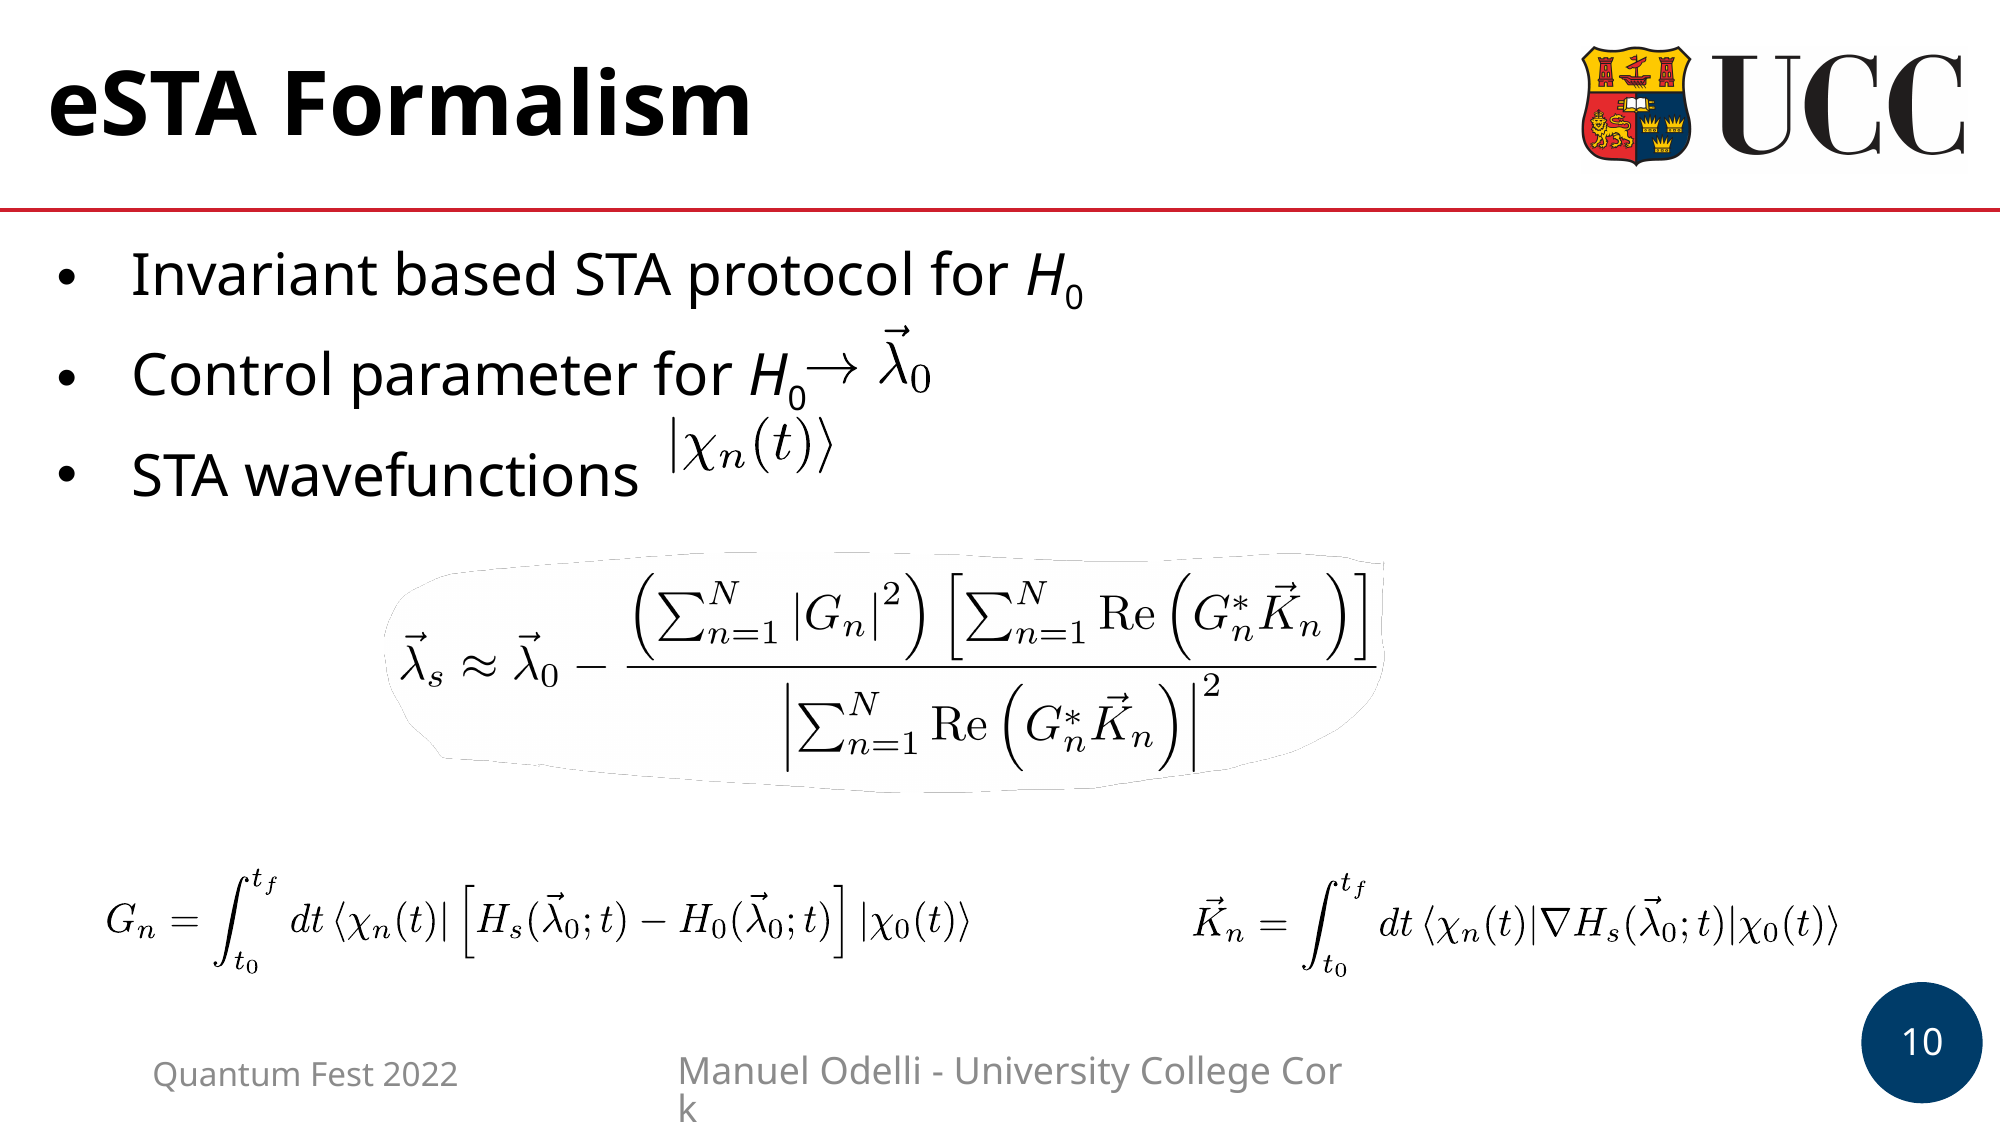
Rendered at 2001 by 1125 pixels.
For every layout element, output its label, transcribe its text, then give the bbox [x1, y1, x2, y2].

title eSTA Formalism [32, 20, 1542, 193]
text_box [672, 416, 832, 474]
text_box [1192, 872, 1838, 977]
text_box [107, 868, 969, 974]
footer Manuel Odelli - University College Cork [662, 1042, 1372, 1103]
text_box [806, 324, 930, 393]
slide_number Quantum Fest 2022 [137, 1042, 588, 1103]
list Invariant based STA protocol for H0 Control parameter for H0 STA wavefunctions [41, 229, 1959, 1012]
picture [384, 552, 1385, 793]
